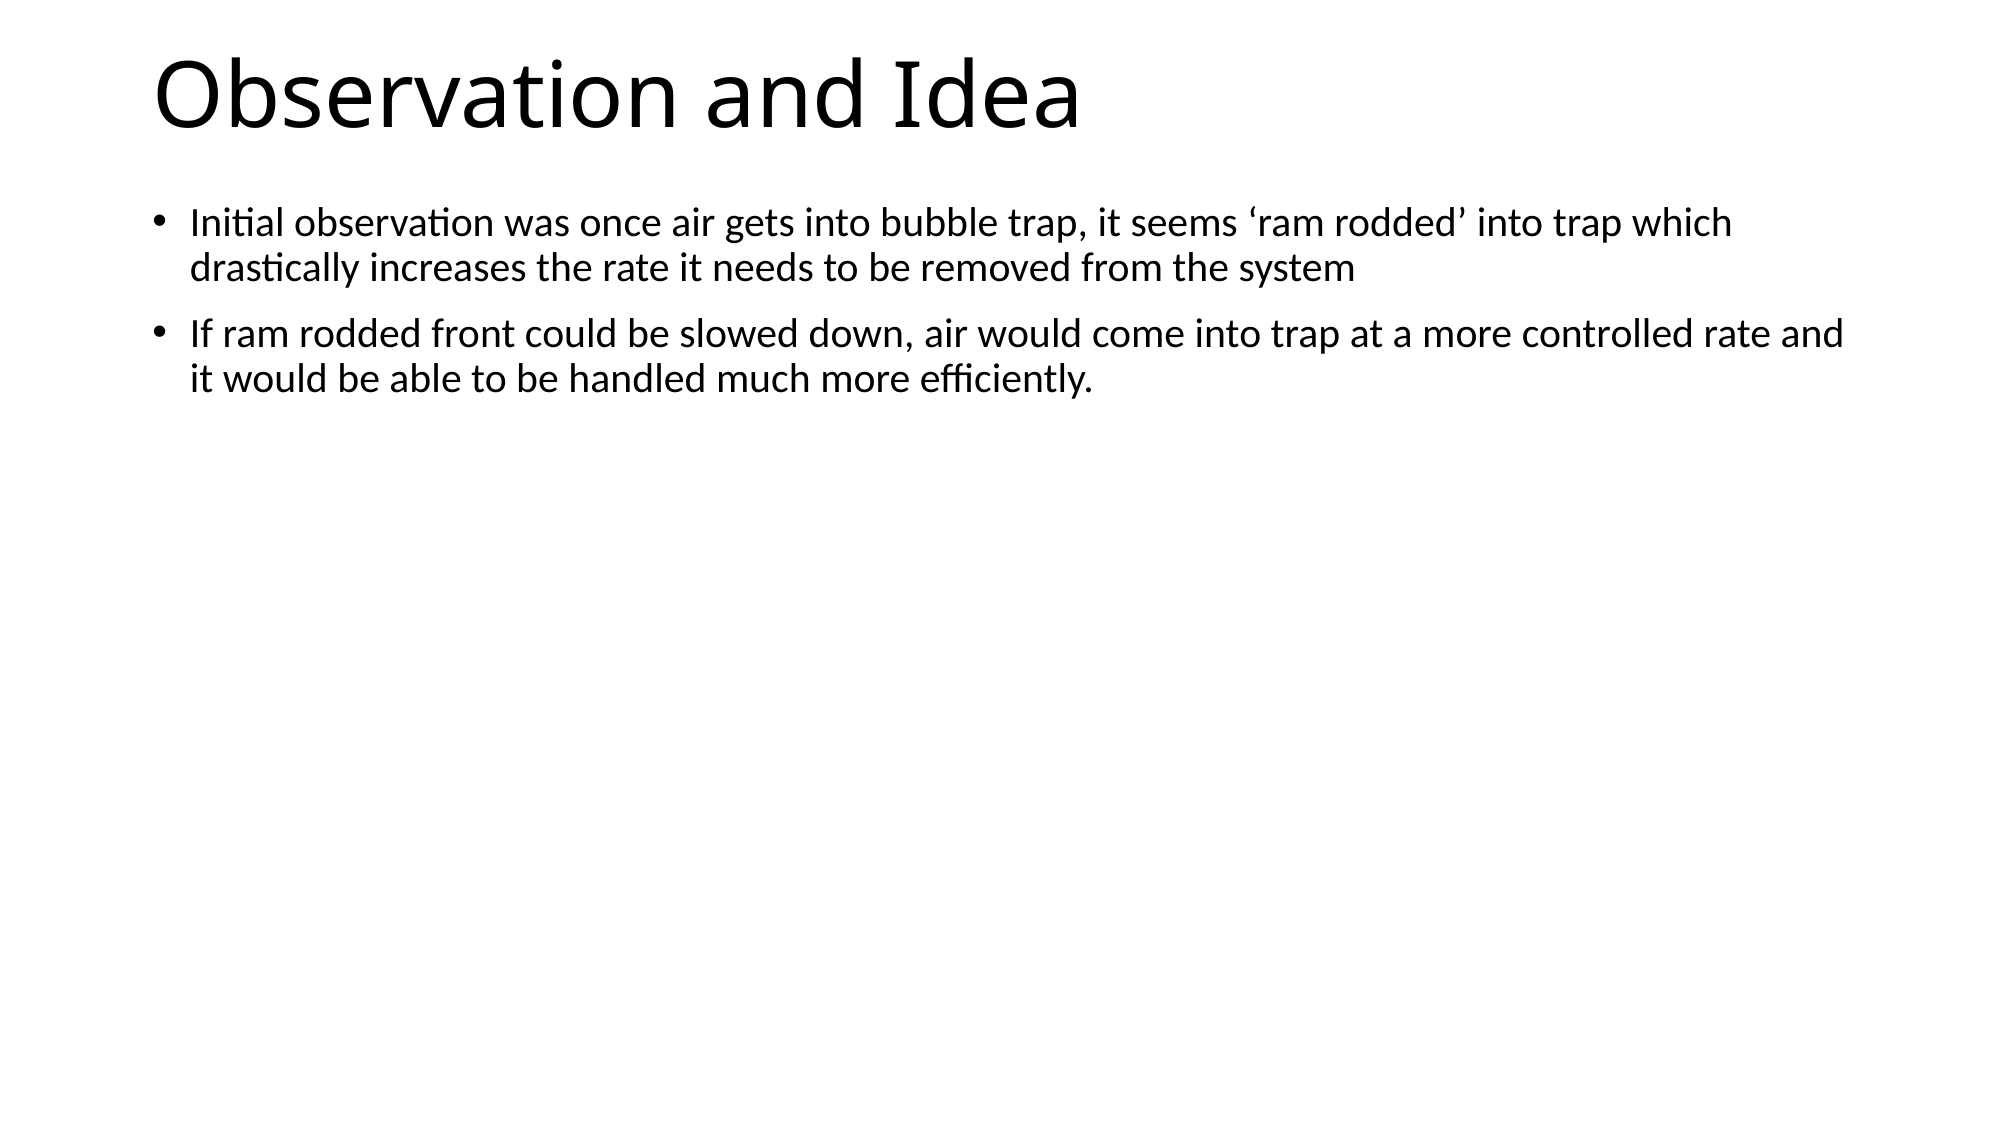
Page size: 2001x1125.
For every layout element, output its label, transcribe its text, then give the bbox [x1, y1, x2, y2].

title Observation and Idea [137, 36, 1863, 159]
list Initial observation was once air gets into bubble trap, it seems ‘ram rodded’ into trap which drastically increases the rate it needs to be removed from the system If ram rodded front could be slowed down, air would come into trap at a more controlled rate and it would be able to be handled much more efficiently. [137, 193, 1863, 1014]
